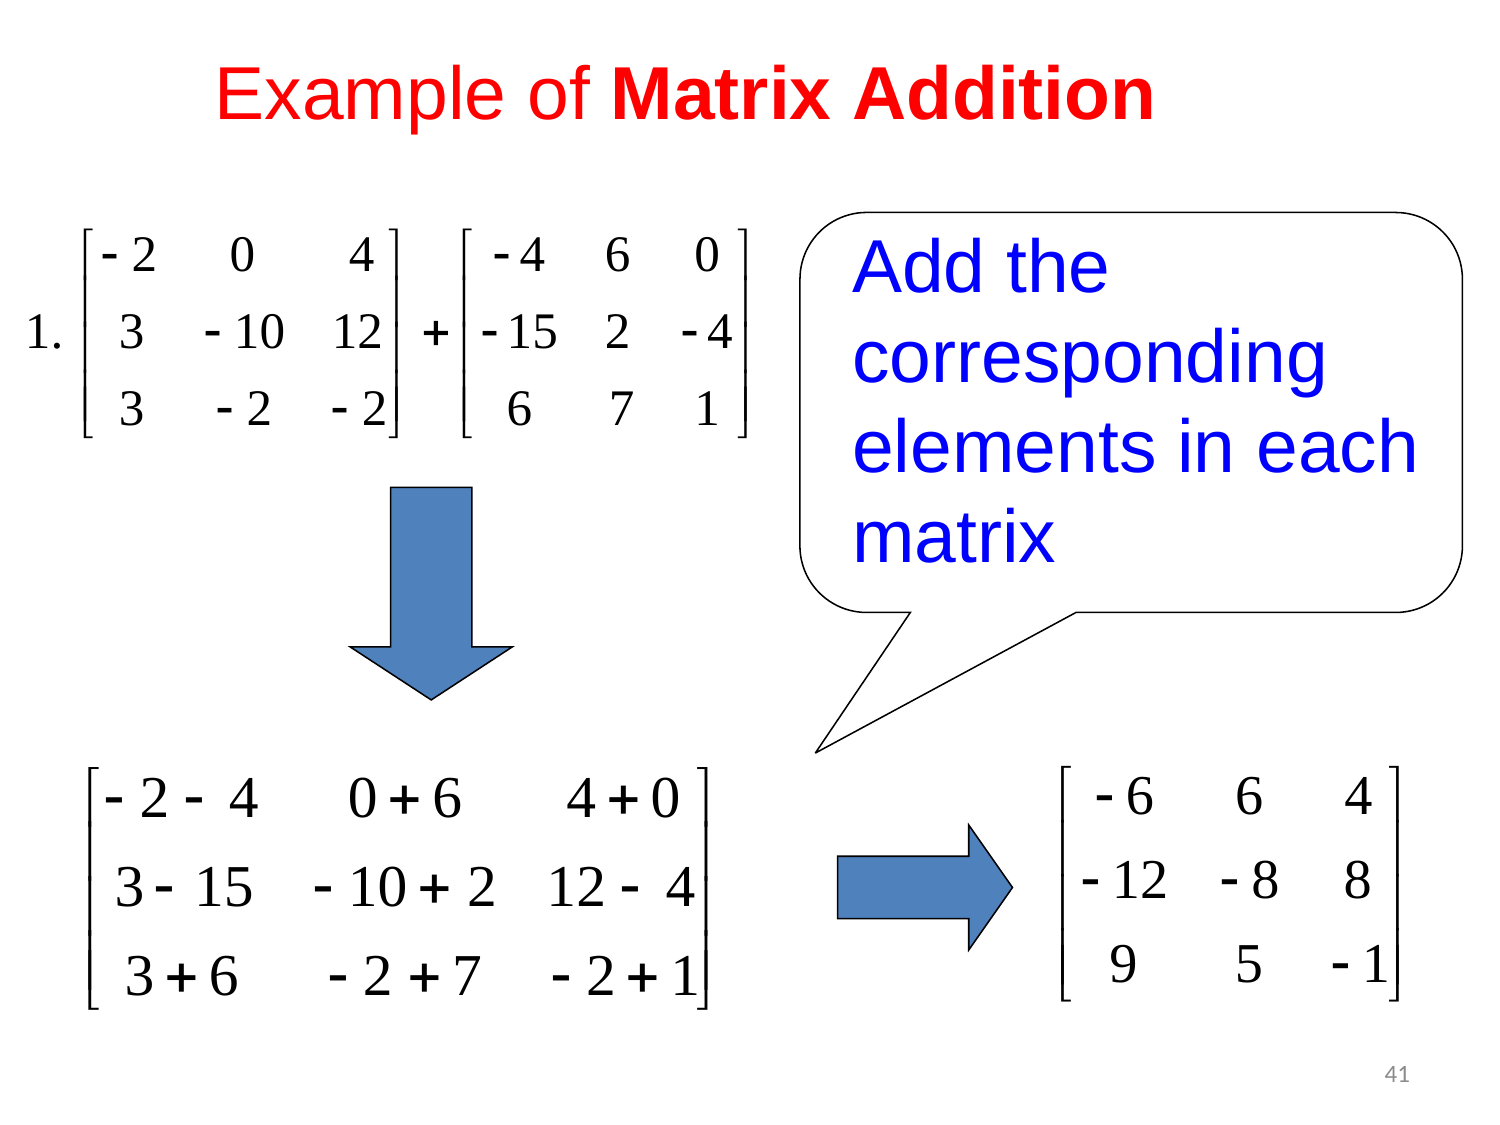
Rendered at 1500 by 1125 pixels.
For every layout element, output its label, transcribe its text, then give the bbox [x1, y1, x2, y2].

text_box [24, 224, 763, 448]
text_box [799, 209, 1488, 613]
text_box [837, 752, 1423, 1016]
text_box Example of Matrix Addition [199, 37, 1175, 143]
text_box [74, 487, 726, 1021]
slide_number 41 [1074, 1042, 1425, 1103]
